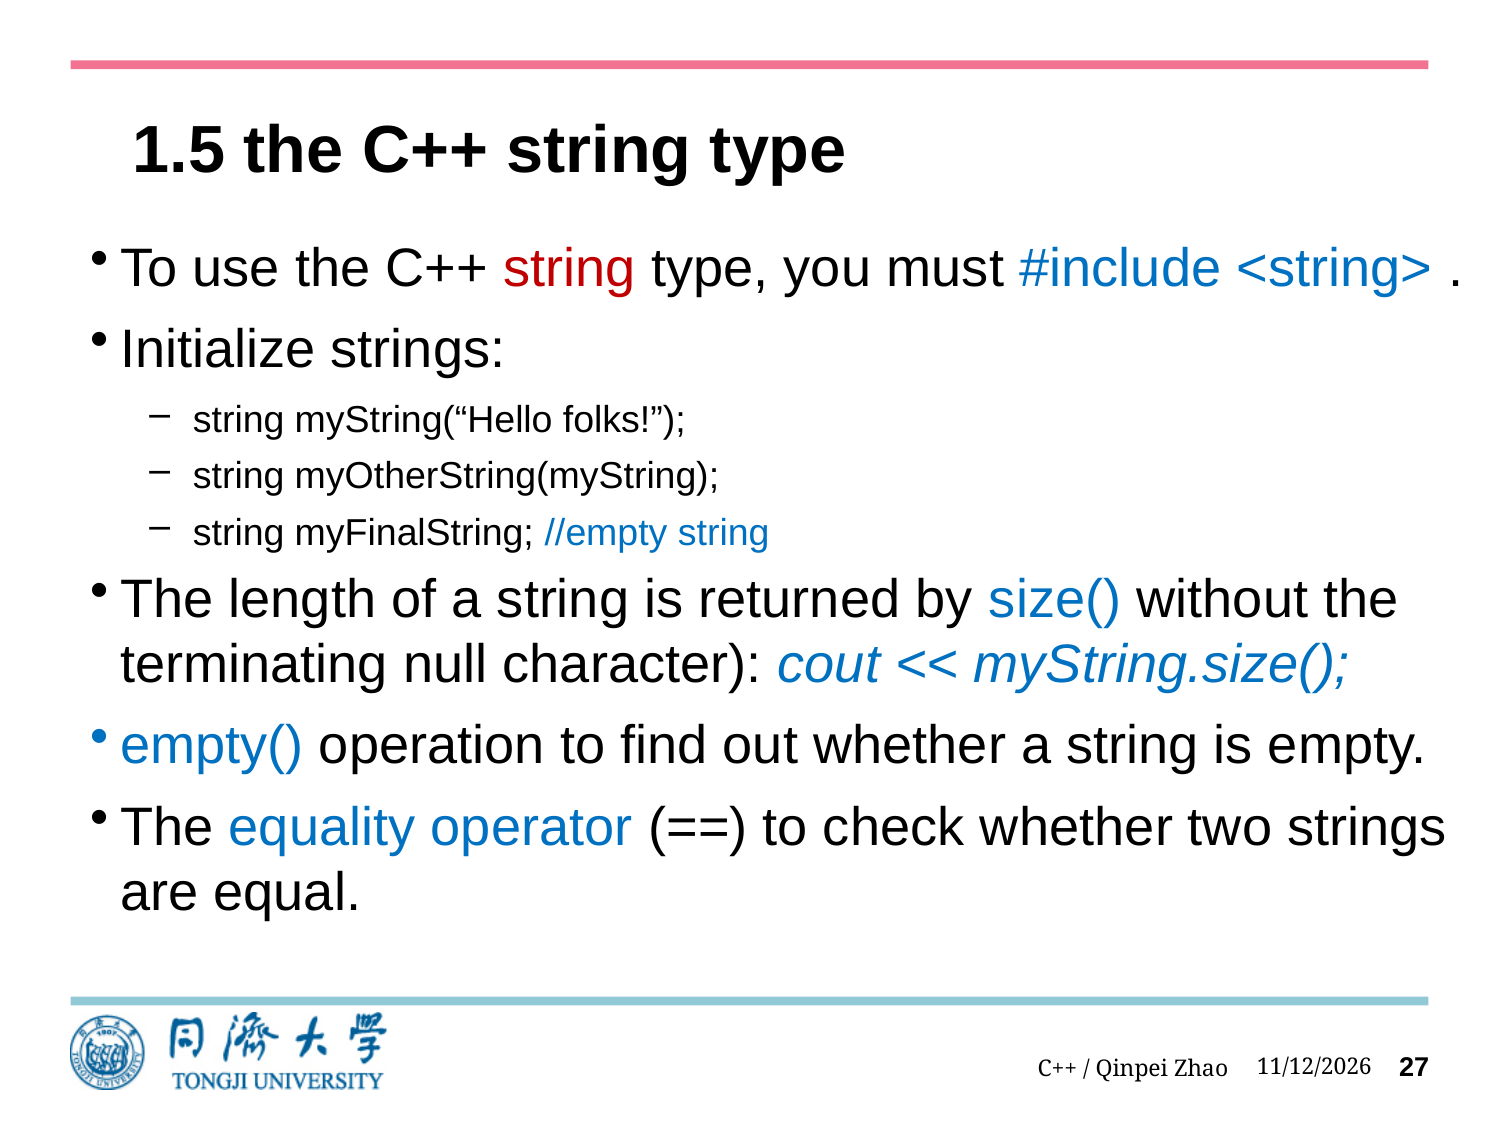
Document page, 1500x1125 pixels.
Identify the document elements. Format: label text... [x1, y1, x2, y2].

slide_number 27 [1370, 1046, 1430, 1088]
title 1.5 the C++ string type [117, 107, 1430, 224]
footer C++ / Qinpei Zhao [500, 1046, 1229, 1088]
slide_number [1229, 1046, 1370, 1088]
list To use the C++ string type, you must #include <string> . Initialize strings: string myString(“Hello folks!”); string myOtherString(myString); string myFinalString; //empty string The length of a string is returned by size() without the terminating null character): cout << myString.size(); empty() operation to find out whether a string is empty. The equality operator (==) to check whether two strings are equal. [75, 224, 1500, 1000]
picture [70, 1012, 388, 1090]
